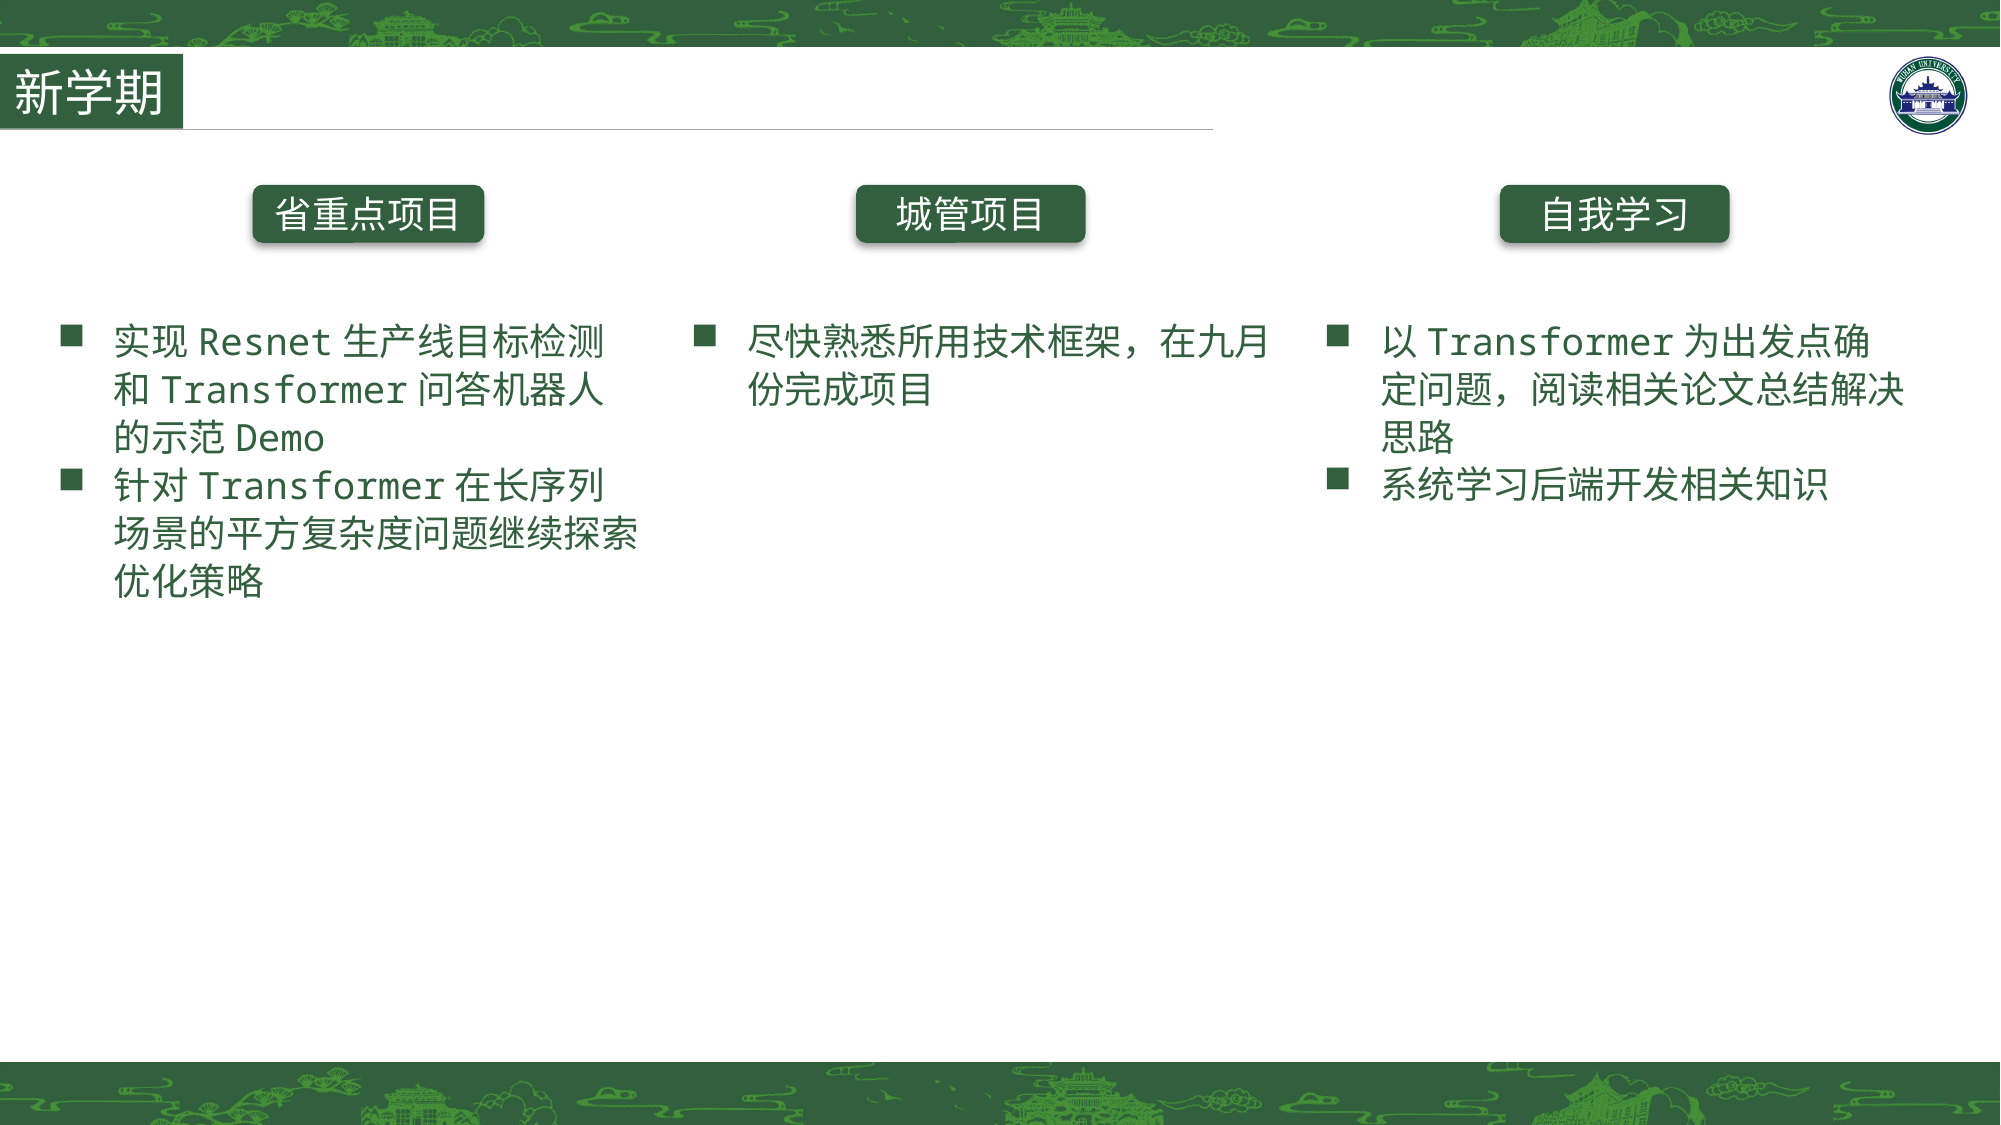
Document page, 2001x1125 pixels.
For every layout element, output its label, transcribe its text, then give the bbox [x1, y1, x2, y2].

text_box 以Transformer为出发点确定问题，阅读相关论文总结解决思路 系统学习后端开发相关知识 [1309, 307, 1921, 514]
text_box 新学期 [0, 53, 184, 129]
text_box 城管项目 [854, 183, 1087, 244]
text_box 实现Resnet生产线目标检测和Transformer问答机器人的示范Demo 针对Transformer在长序列场景的平方复杂度问题继续探索优化策略 [42, 308, 654, 611]
text_box 尽快熟悉所用技术框架，在九月份完成项目 [676, 307, 1288, 418]
picture [0, 0, 2000, 48]
picture [0, 1062, 2000, 1125]
picture [1889, 56, 1972, 135]
text_box 自我学习 [1498, 183, 1731, 244]
text_box 省重点项目 [251, 183, 486, 244]
